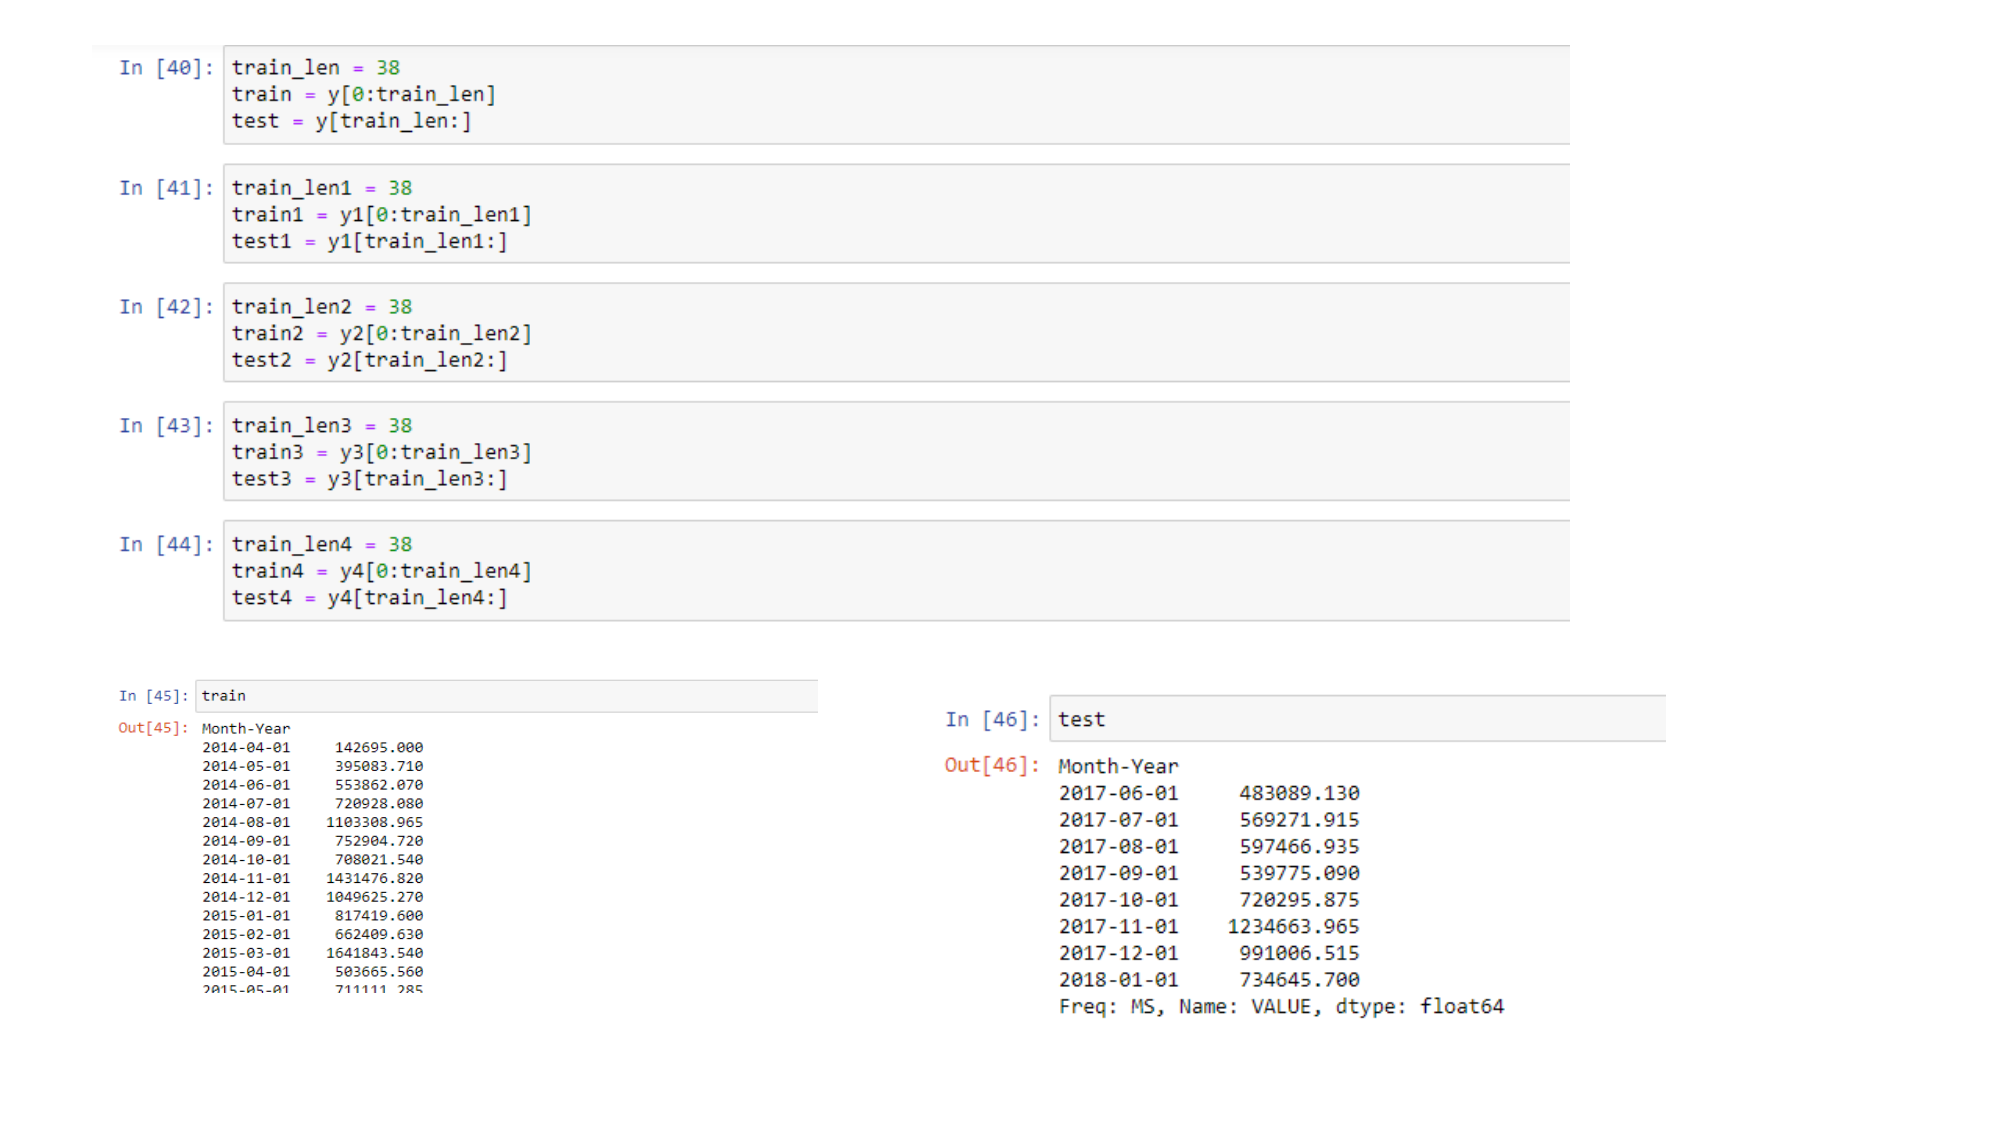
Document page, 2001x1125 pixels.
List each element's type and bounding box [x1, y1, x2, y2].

picture [92, 45, 1570, 628]
picture [912, 692, 1666, 1037]
picture [92, 671, 818, 993]
